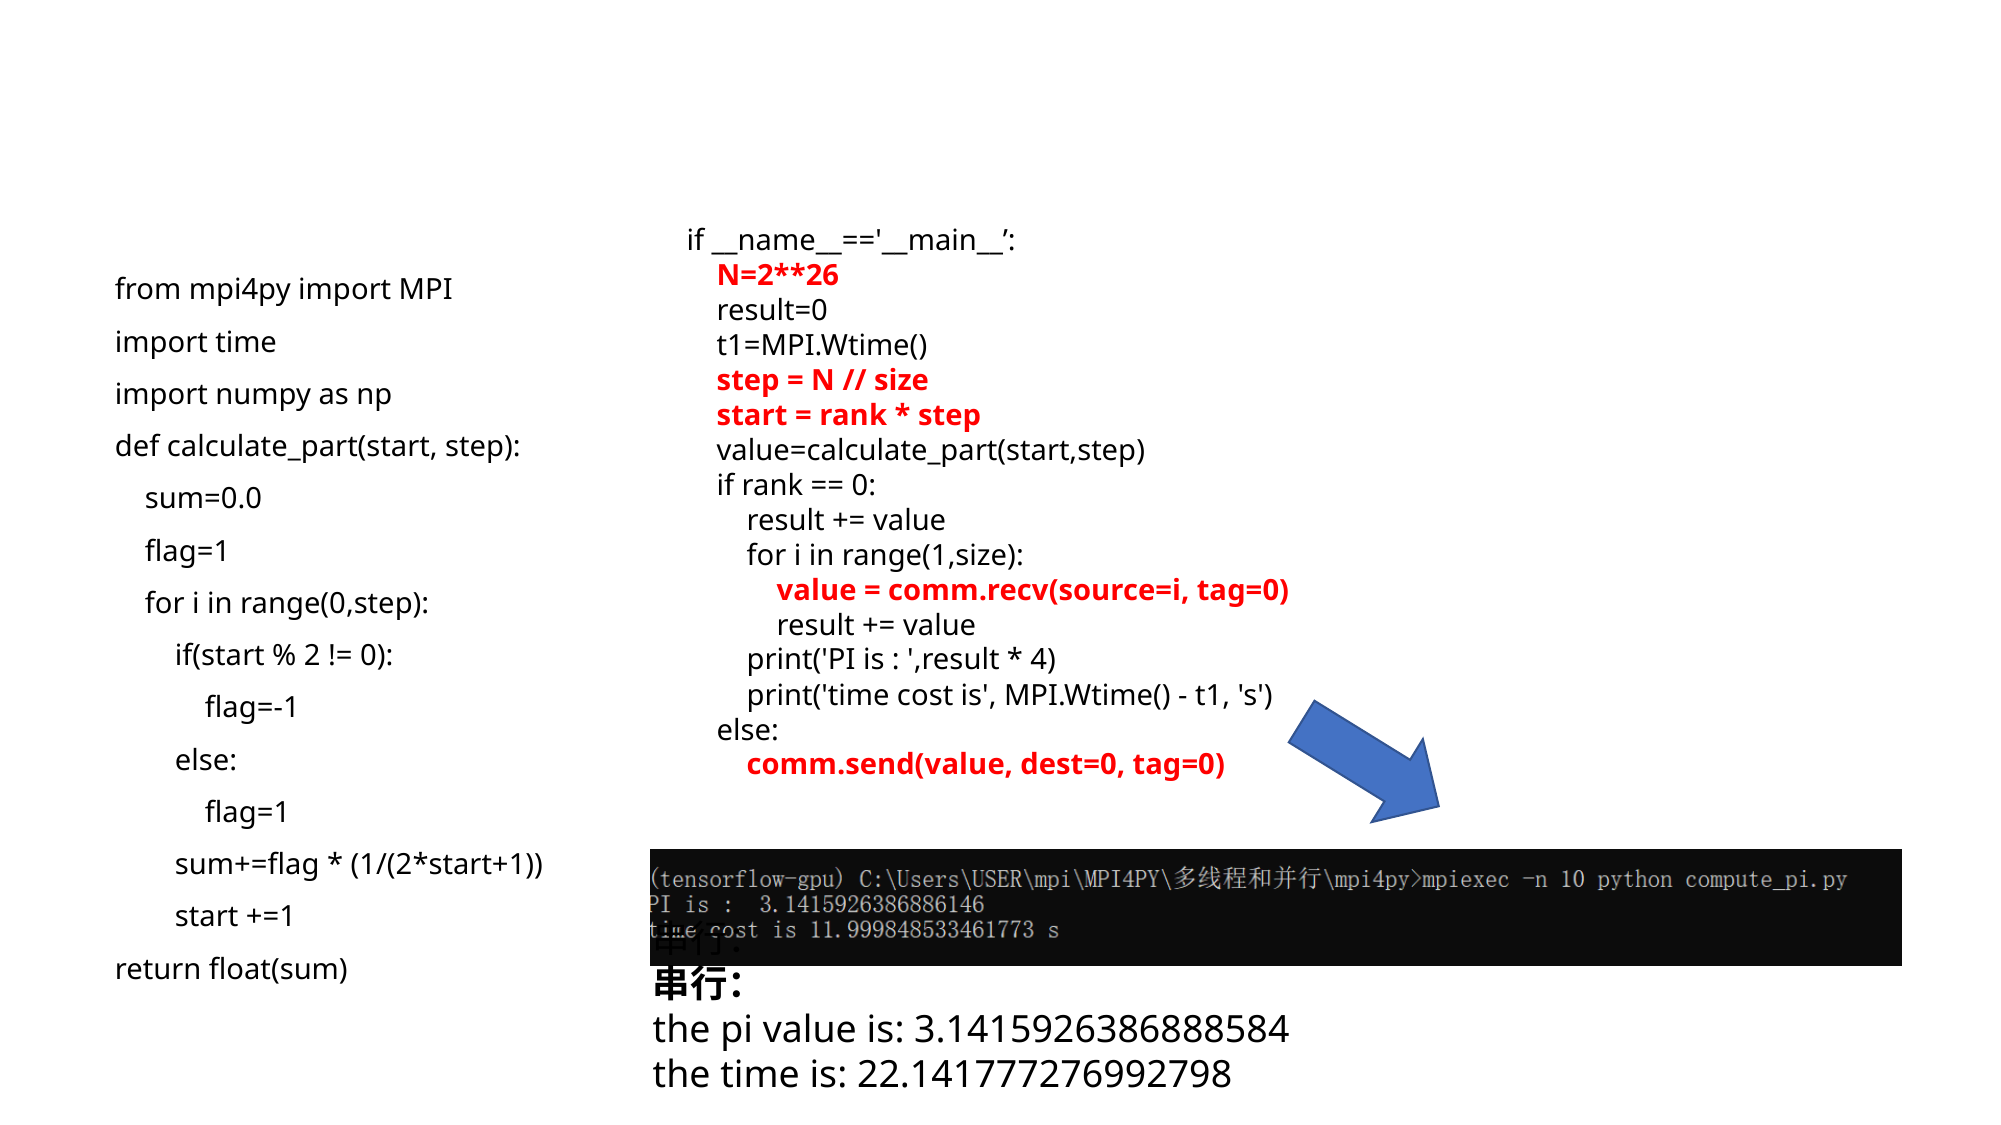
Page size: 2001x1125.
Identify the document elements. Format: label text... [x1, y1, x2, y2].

text_box 串行： 串行： the pi value is: 3.1415926386888584 the time is: 22.141777276992798 [637, 907, 1330, 1103]
text_box if __name__=='__main__’: N=2**26 result=0 t1=MPI.Wtime() step = N // size start = rank * step value=calculate_part(start,step) if rank == 0: result += value for i in range(1,size): value = comm.recv(source=i, tag=0) result += value print('PI is : ',result * 4) print('time cost is', MPI.Wtime() - t1, 's') else: comm.send(value, dest=0, tag=0) [671, 213, 1436, 789]
picture [650, 849, 1902, 966]
text_box [1287, 699, 1441, 824]
list from mpi4py import MPI import time import numpy as np def calculate_part(start, step): sum=0.0 flag=1 for i in range(0,step): if(start % 2 != 0): flag=-1 else: flag=1 sum+=flag * (1/(2*start+1)) start +=1 return float(sum) [99, 267, 1863, 1090]
